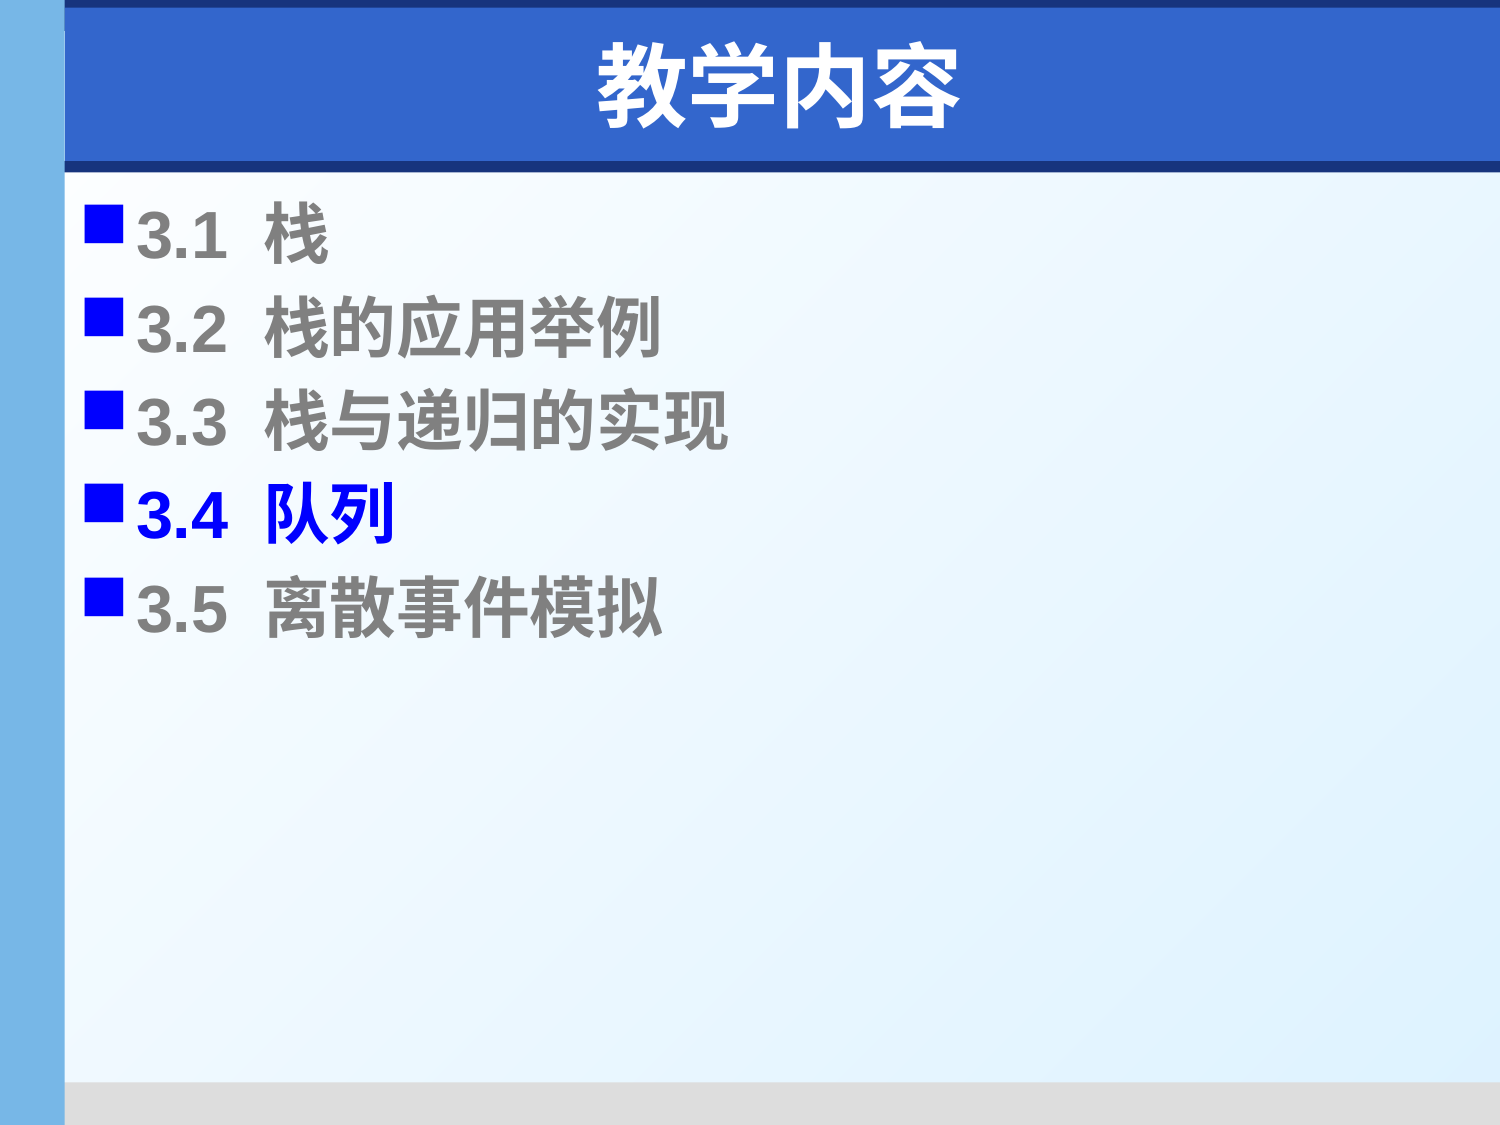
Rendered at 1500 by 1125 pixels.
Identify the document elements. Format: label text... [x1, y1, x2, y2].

title 教学内容 [88, 19, 1471, 149]
list 3.1 栈 3.2 栈的应用举例 3.3 栈与递归的实现 3.4 队列 3.5 离散事件模拟 [64, 184, 1471, 1071]
